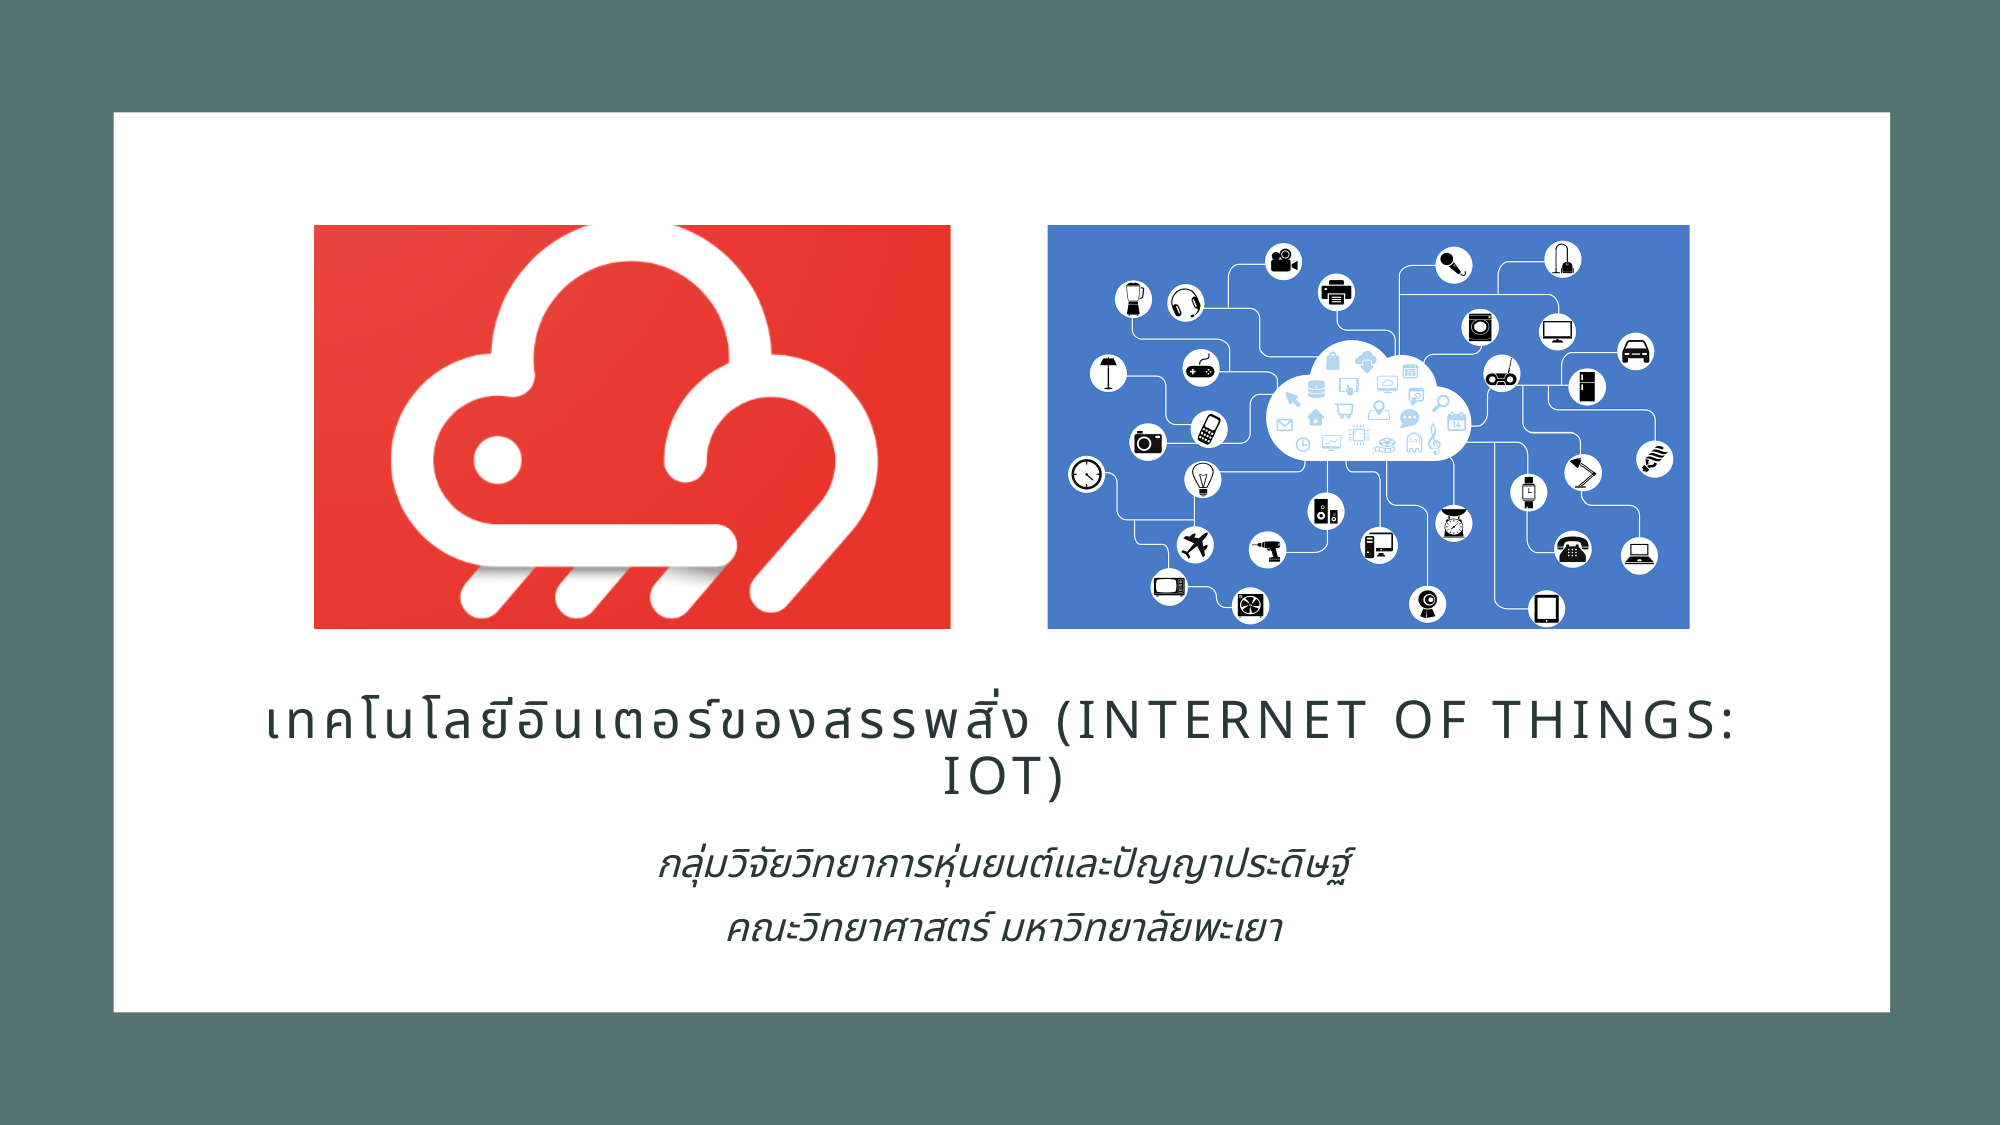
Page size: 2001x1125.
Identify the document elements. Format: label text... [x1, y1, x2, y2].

text_box [0, 0, 2000, 1125]
subtitle กลุ่มวิจัยวิทยาการหุ่นยนต์และปัญญาประดิษฐ์ คณะวิทยาศาสตร์ มหาวิทยาลัยพะเยา [337, 836, 1669, 961]
picture [1047, 224, 1690, 629]
title เทคโนโลยีอินเตอร์ของสรรพสิ่ง (Internet of Things: iot) [225, 675, 1782, 814]
text_box [113, 111, 1891, 1013]
picture [314, 224, 951, 629]
